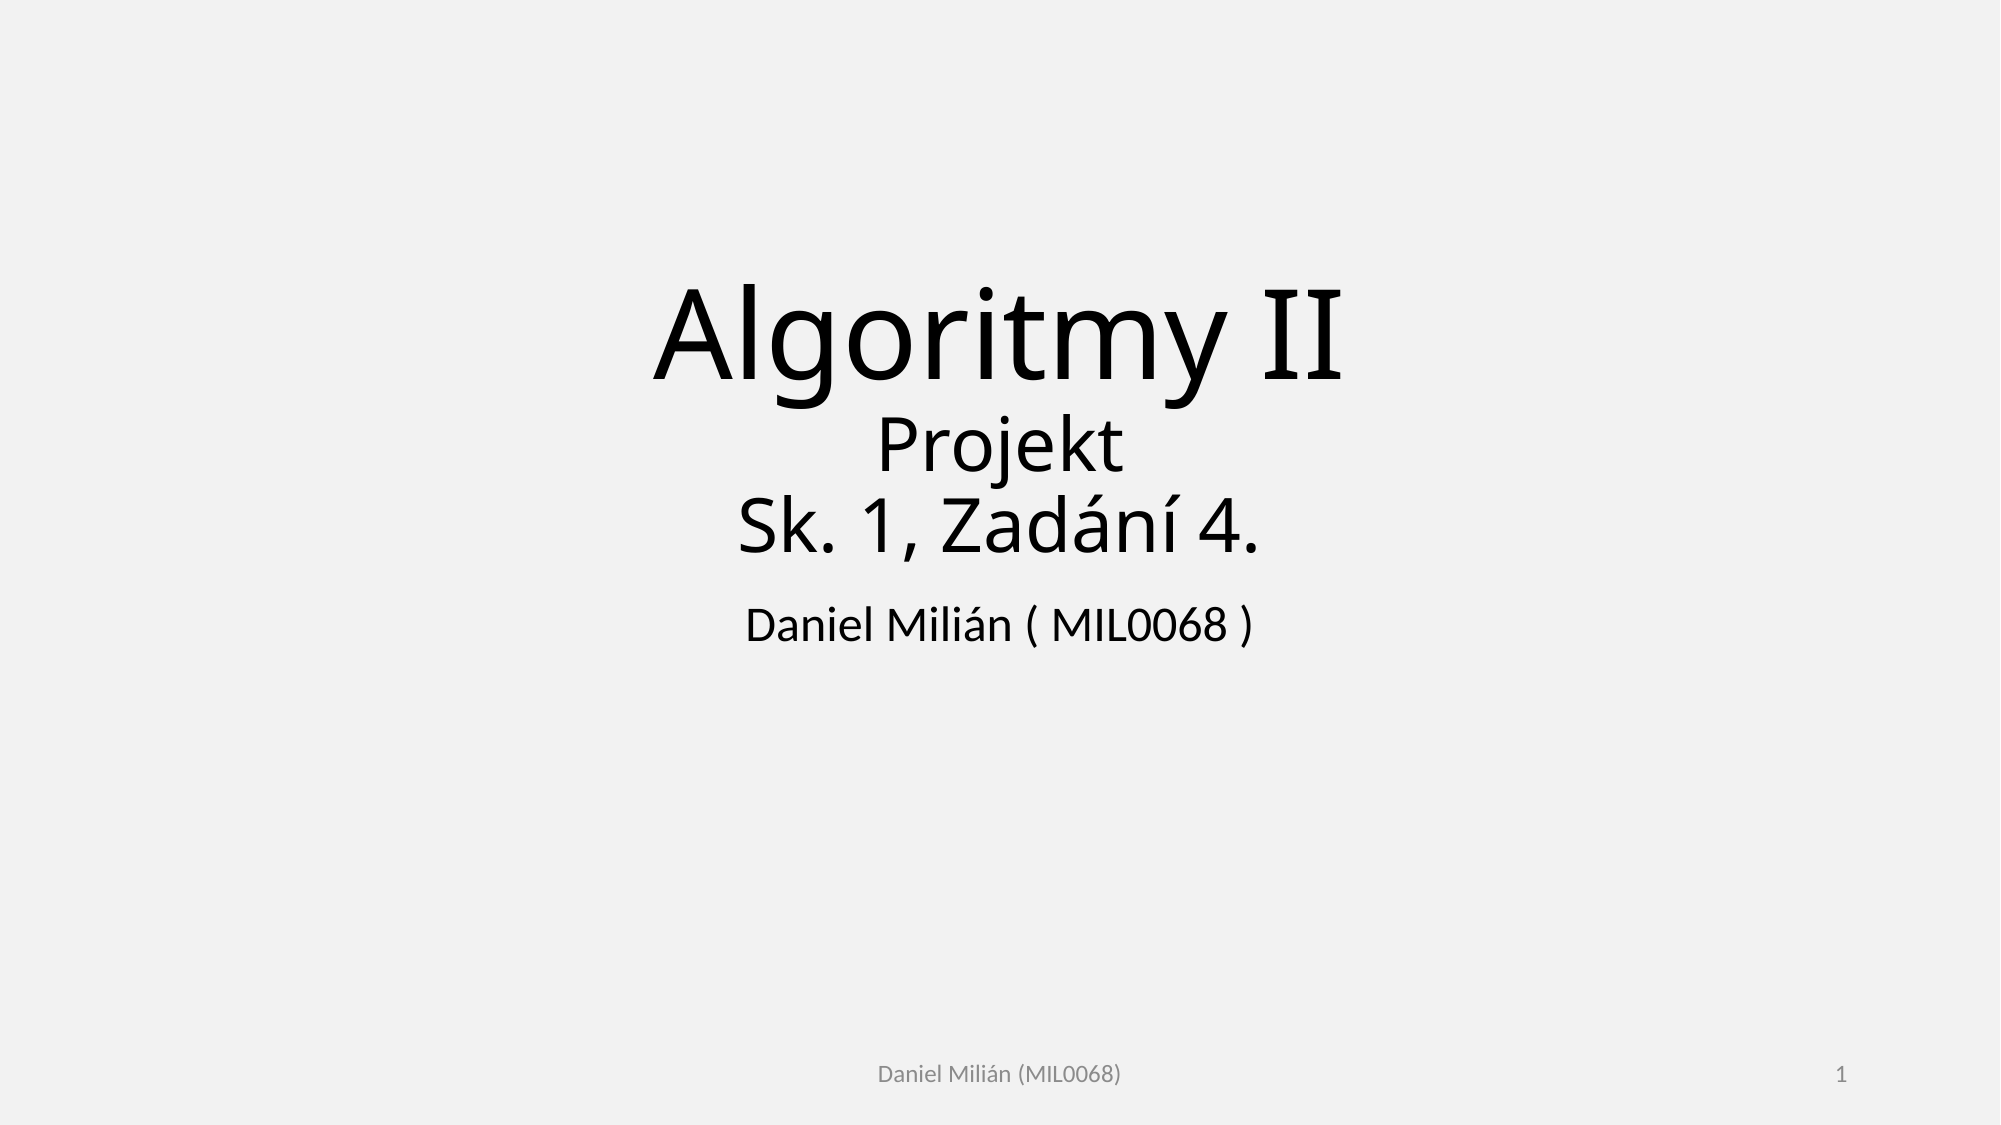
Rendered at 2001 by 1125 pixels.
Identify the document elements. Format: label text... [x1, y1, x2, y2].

title Algoritmy II Projekt Sk. 1, Zadání 4. [249, 184, 1750, 576]
footer Daniel Milián (MIL0068) [662, 1042, 1338, 1103]
subtitle Daniel Milián ( MIL0068 ) [249, 590, 1750, 863]
slide_number 1 [1412, 1042, 1863, 1103]
